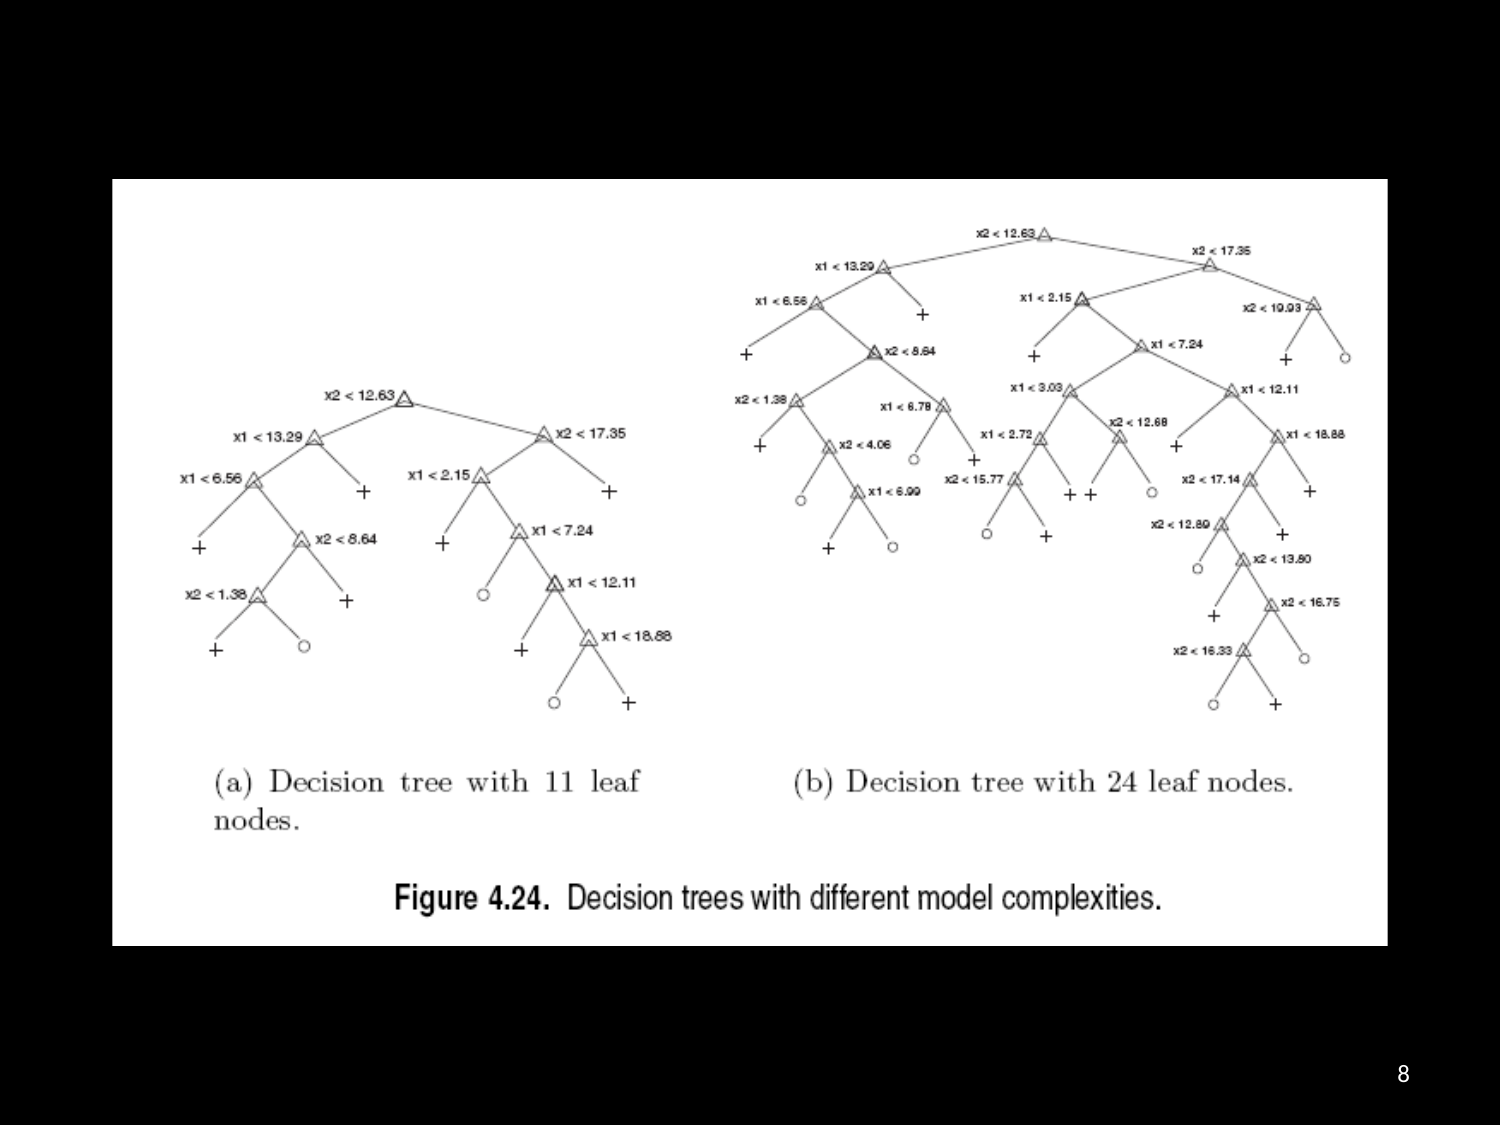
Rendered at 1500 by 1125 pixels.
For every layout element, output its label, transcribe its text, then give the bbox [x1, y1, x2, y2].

picture [112, 178, 1388, 946]
slide_number 8 [1074, 1042, 1425, 1103]
